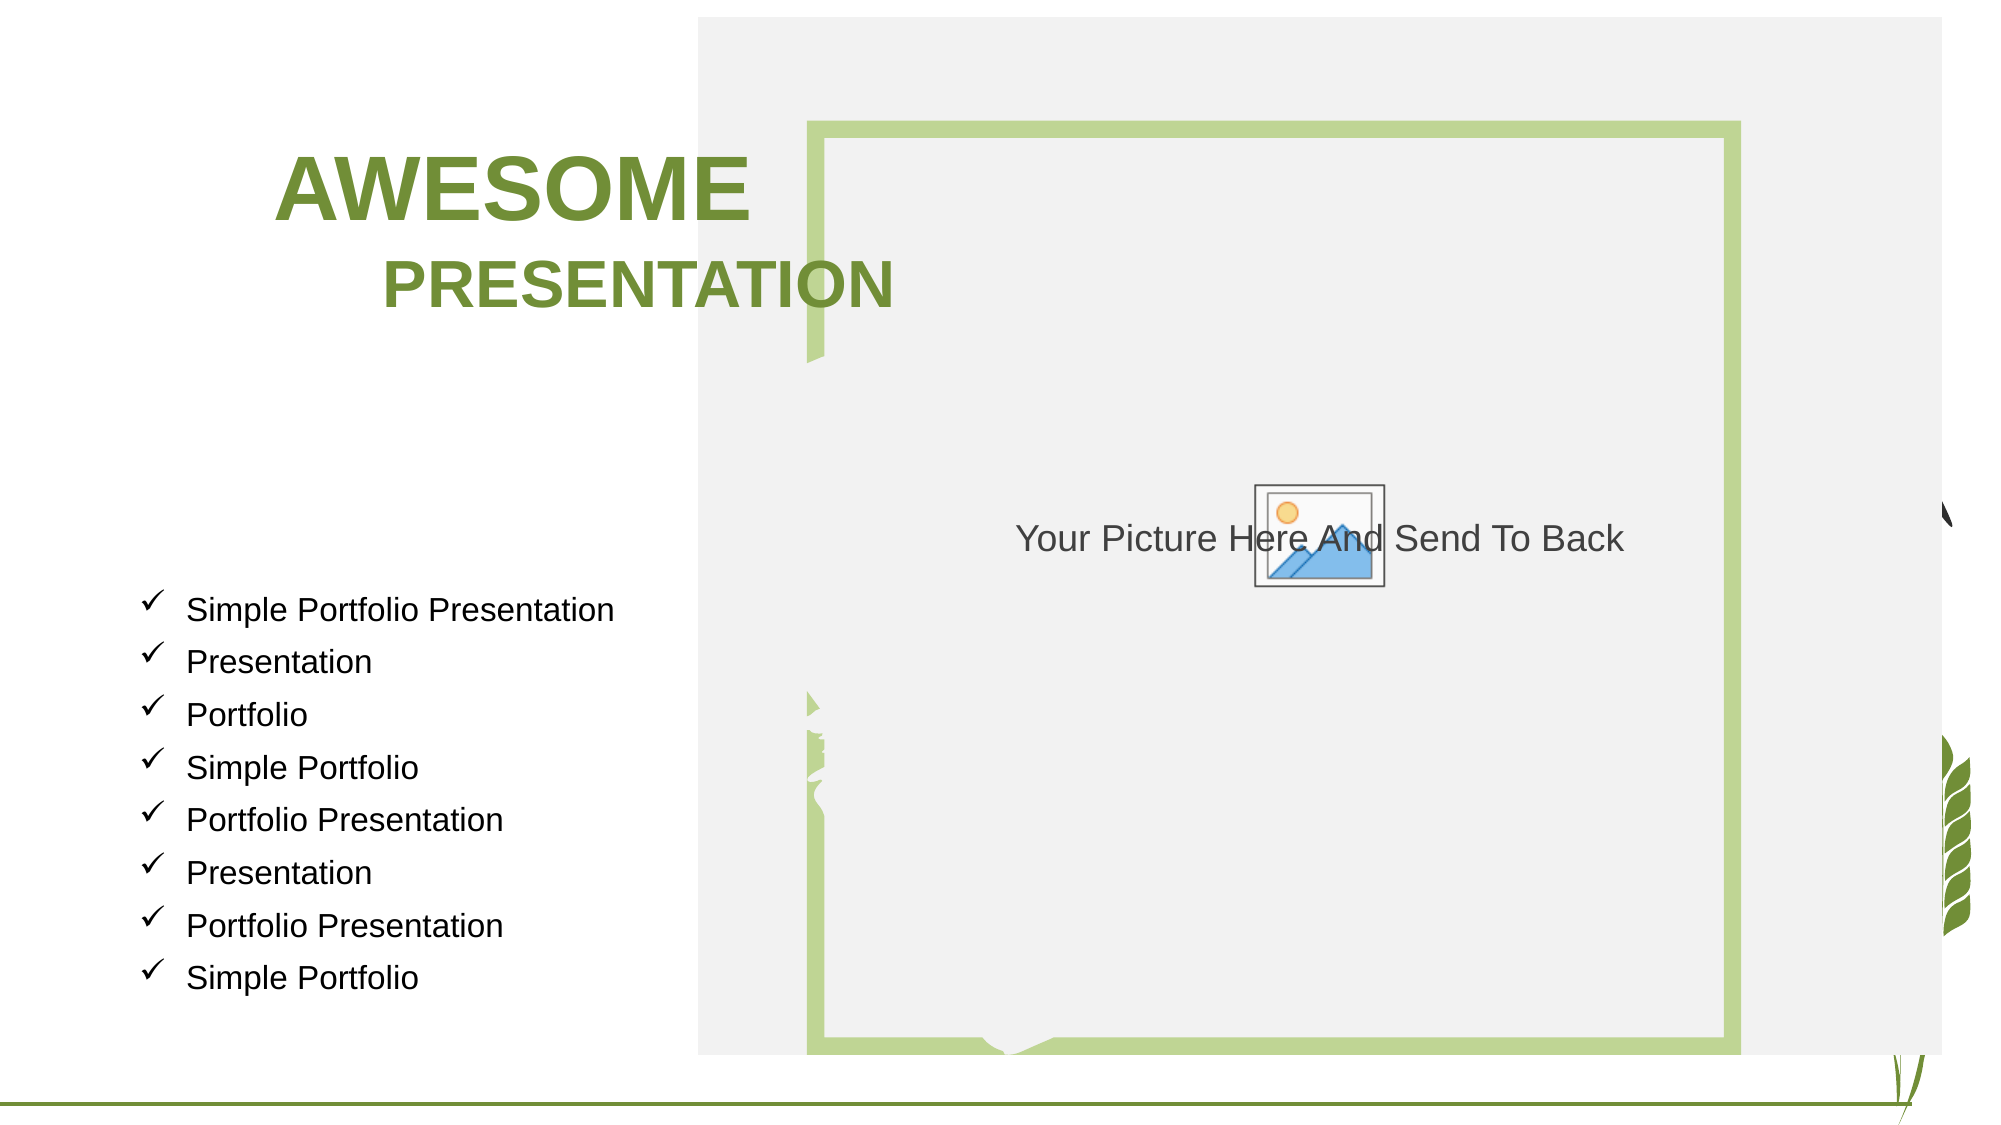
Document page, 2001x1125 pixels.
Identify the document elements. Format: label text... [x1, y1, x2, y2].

text_box Presentation [124, 851, 663, 899]
picture [697, 17, 1943, 1055]
text_box Portfolio Presentation [124, 904, 663, 951]
text_box Simple Portfolio [124, 956, 663, 1004]
text_box Simple Portfolio Presentation [124, 588, 663, 635]
text_box Simple Portfolio [124, 746, 663, 793]
text_box Portfolio [124, 693, 663, 741]
text_box PRESENTATION [368, 233, 697, 329]
text_box Portfolio Presentation [124, 798, 663, 846]
text_box Presentation [124, 640, 663, 688]
text_box AWESOME [258, 121, 697, 246]
